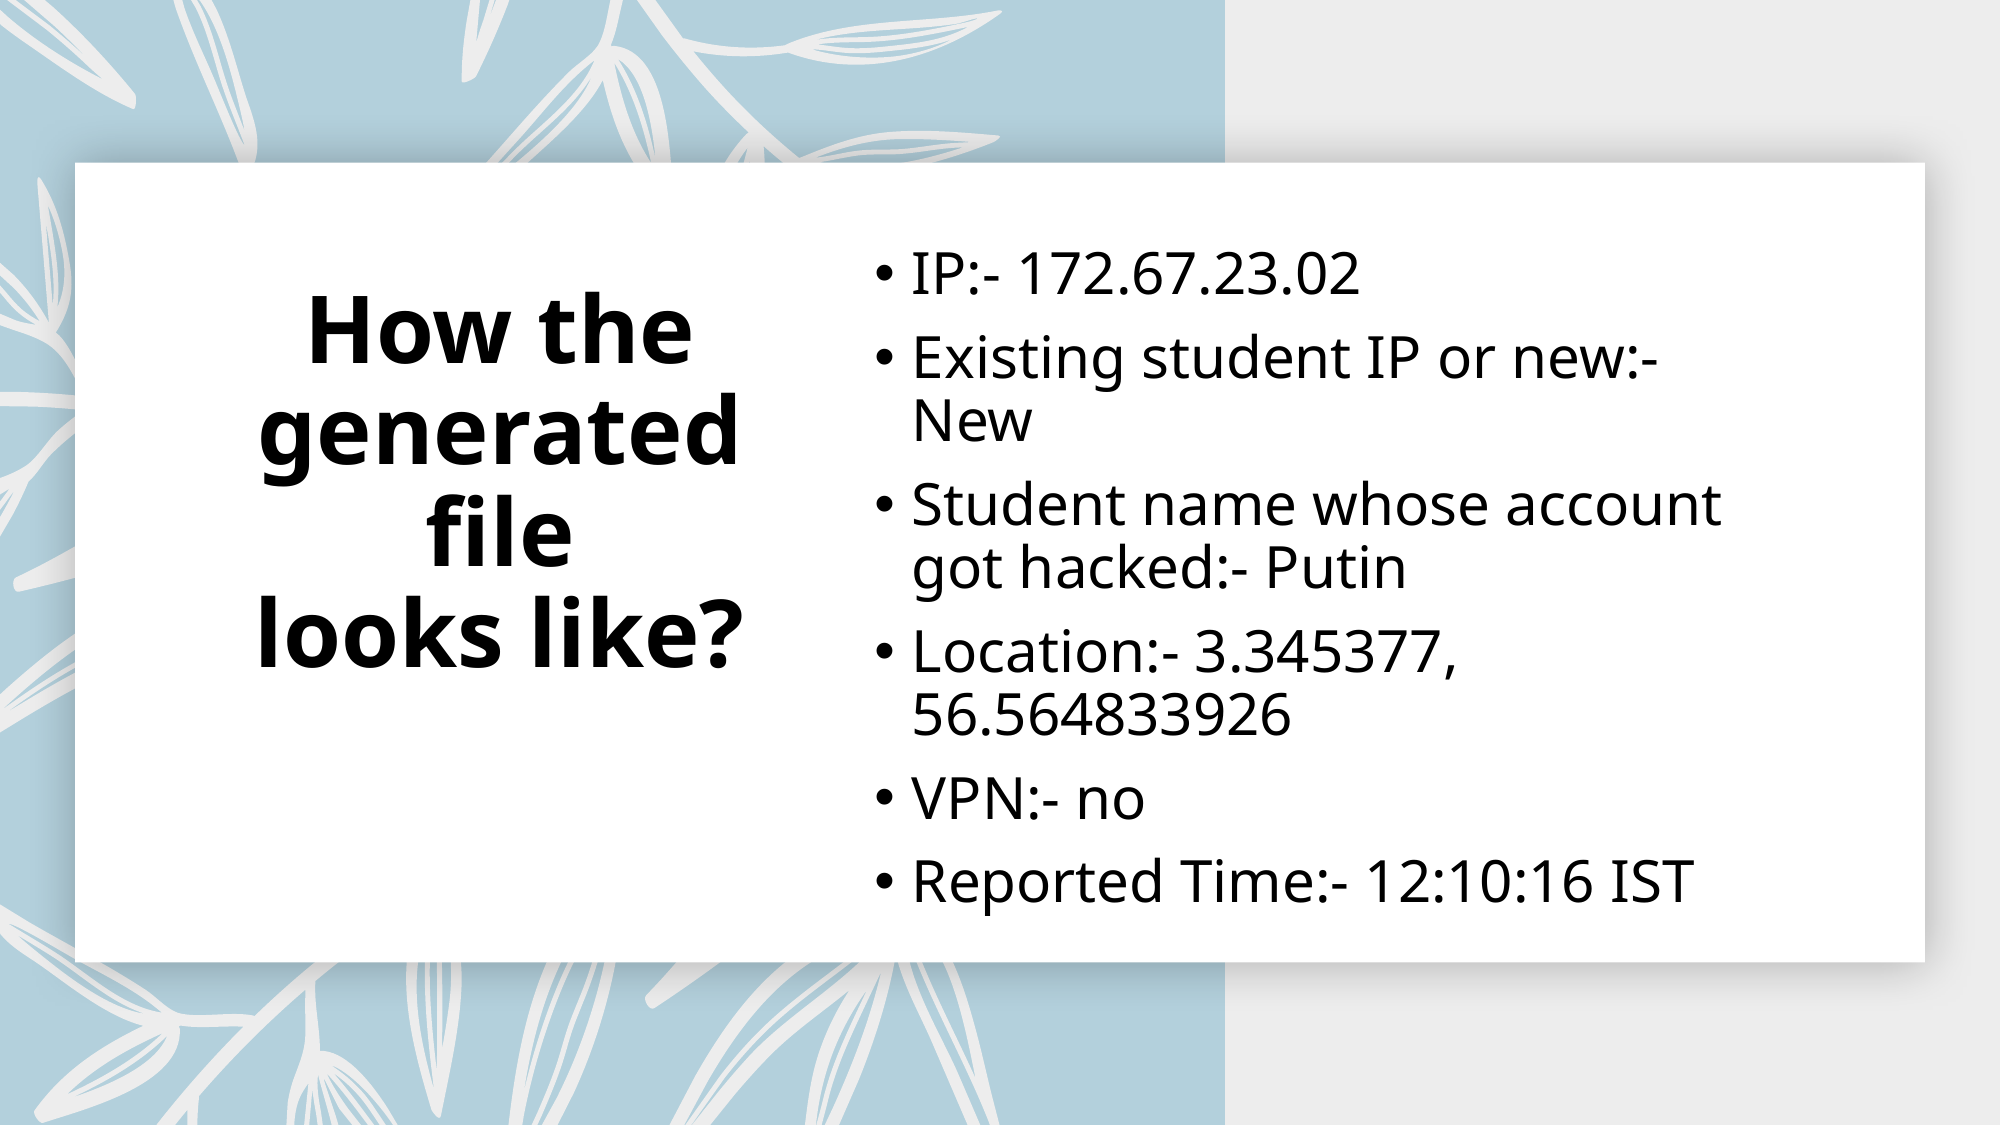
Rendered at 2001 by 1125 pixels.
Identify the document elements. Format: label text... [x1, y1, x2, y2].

list IP:- 172.67.23.02 Existing student IP or new:- New Student name whose account got hacked:- Putin Location:- 3.345377, 56.564833926 VPN:- no Reported Time:- 12:10:16 IST [1225, 237, 1785, 891]
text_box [0, 0, 1225, 1125]
text_box [1225, 0, 2000, 1125]
text_box [1225, 161, 1926, 964]
